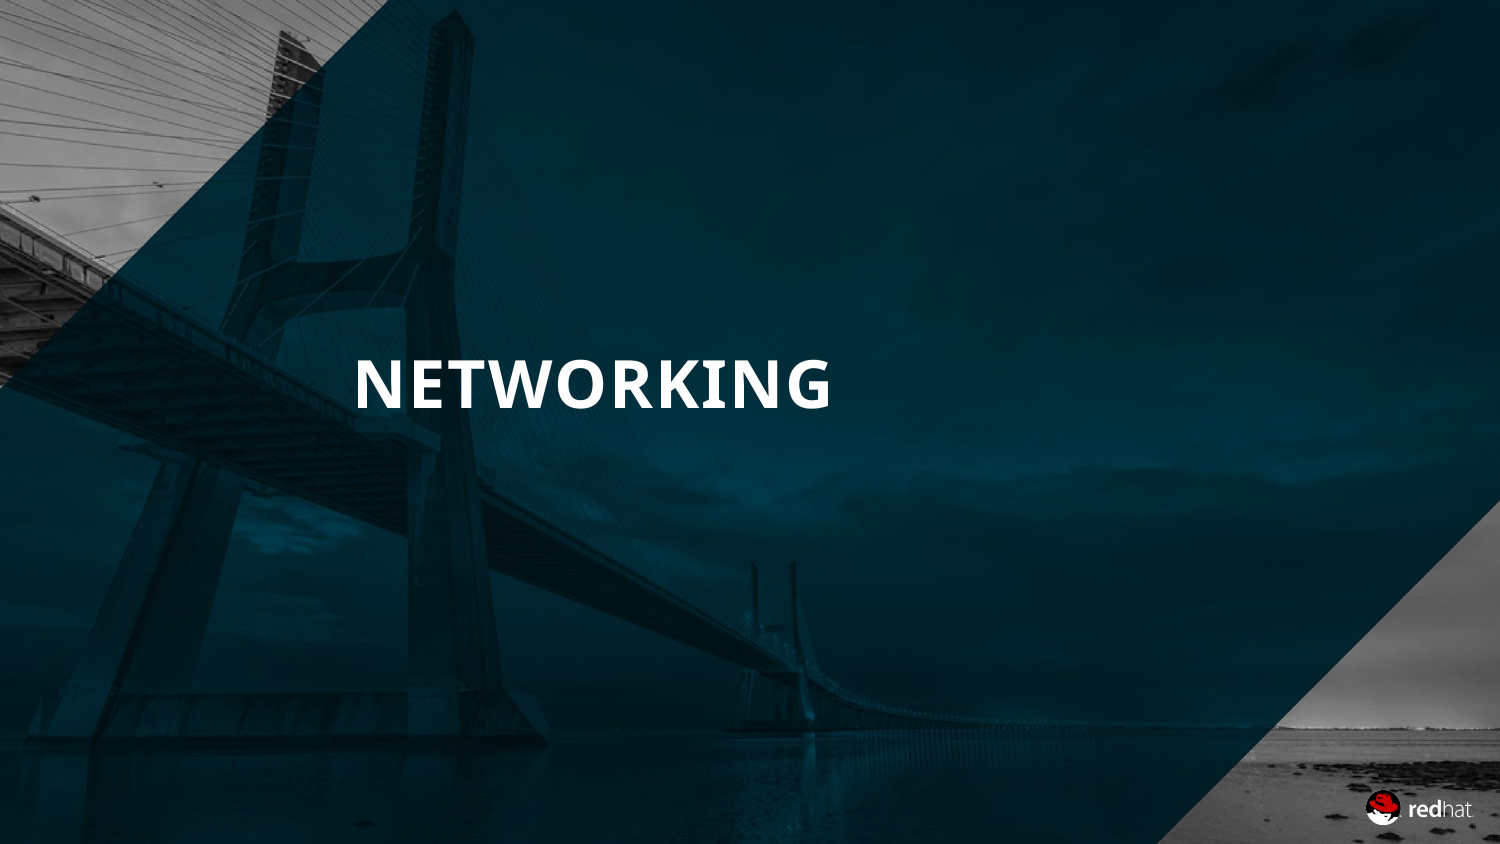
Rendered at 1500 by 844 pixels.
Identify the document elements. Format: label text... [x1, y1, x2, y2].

title NETWORKING [350, 340, 1133, 484]
text_box [1366, 790, 1474, 825]
text_box [0, 0, 1500, 844]
